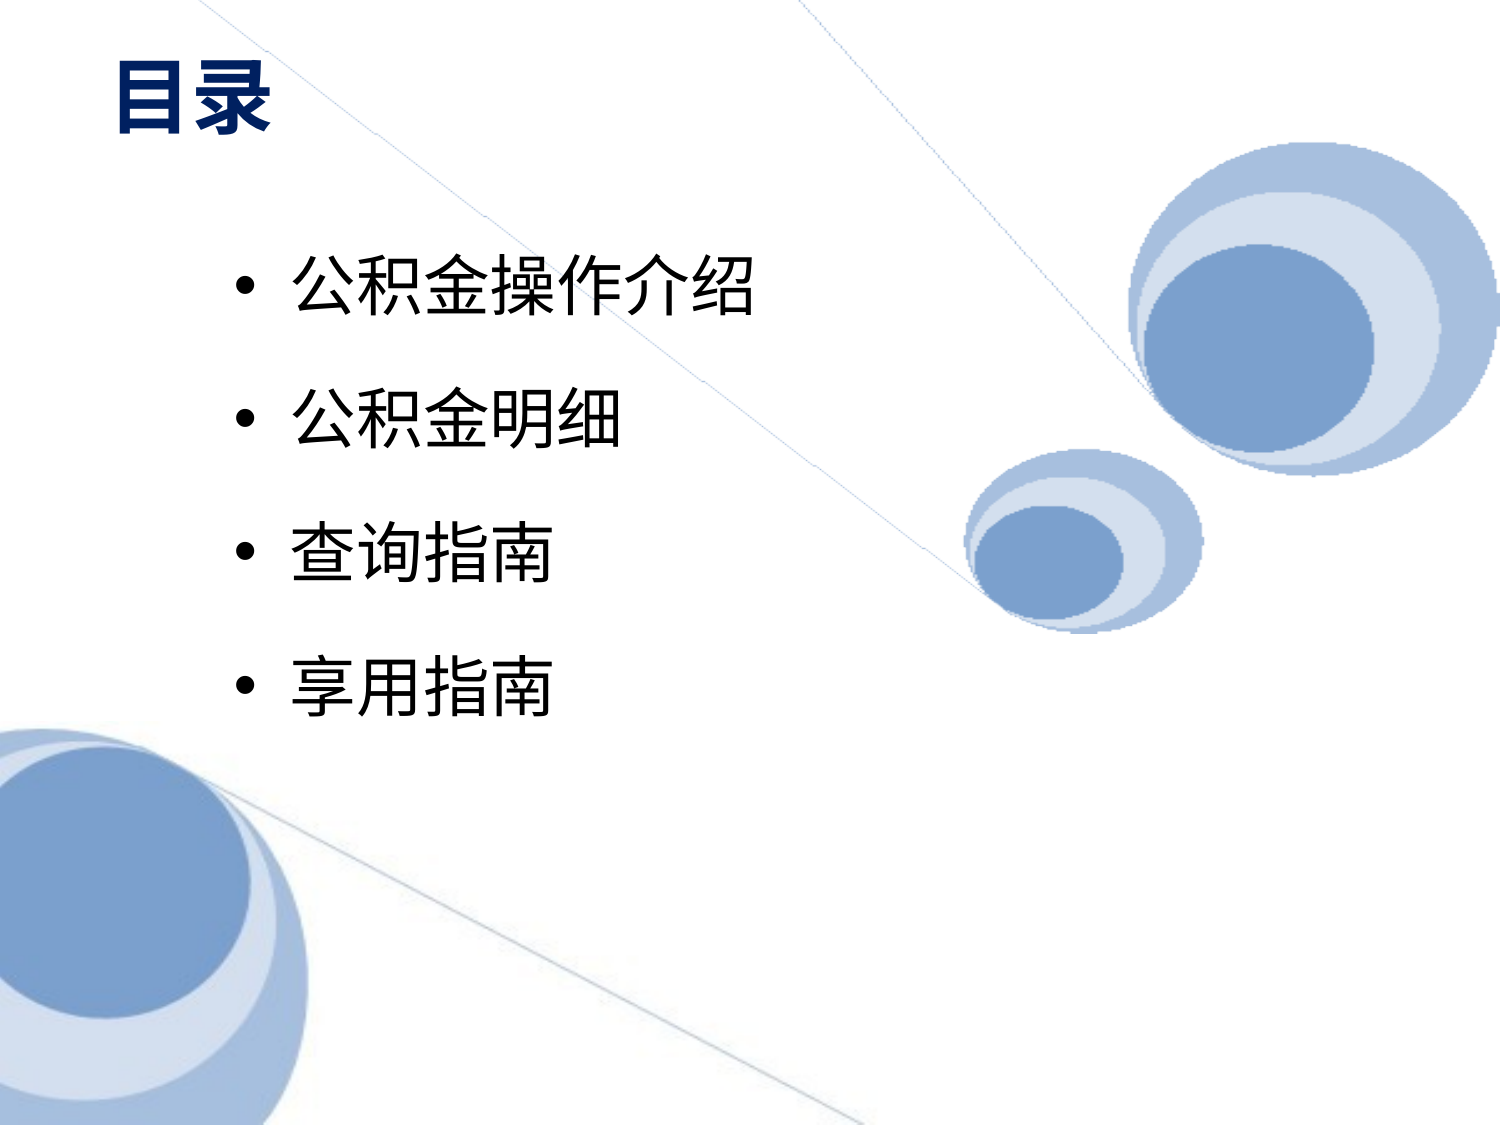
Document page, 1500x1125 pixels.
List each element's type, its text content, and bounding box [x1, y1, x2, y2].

list 公积金操作介绍 公积金明细 查询指南 享用指南 [218, 196, 1306, 963]
picture [198, 0, 1500, 634]
picture [0, 721, 975, 1125]
title 目录 [93, 0, 915, 188]
